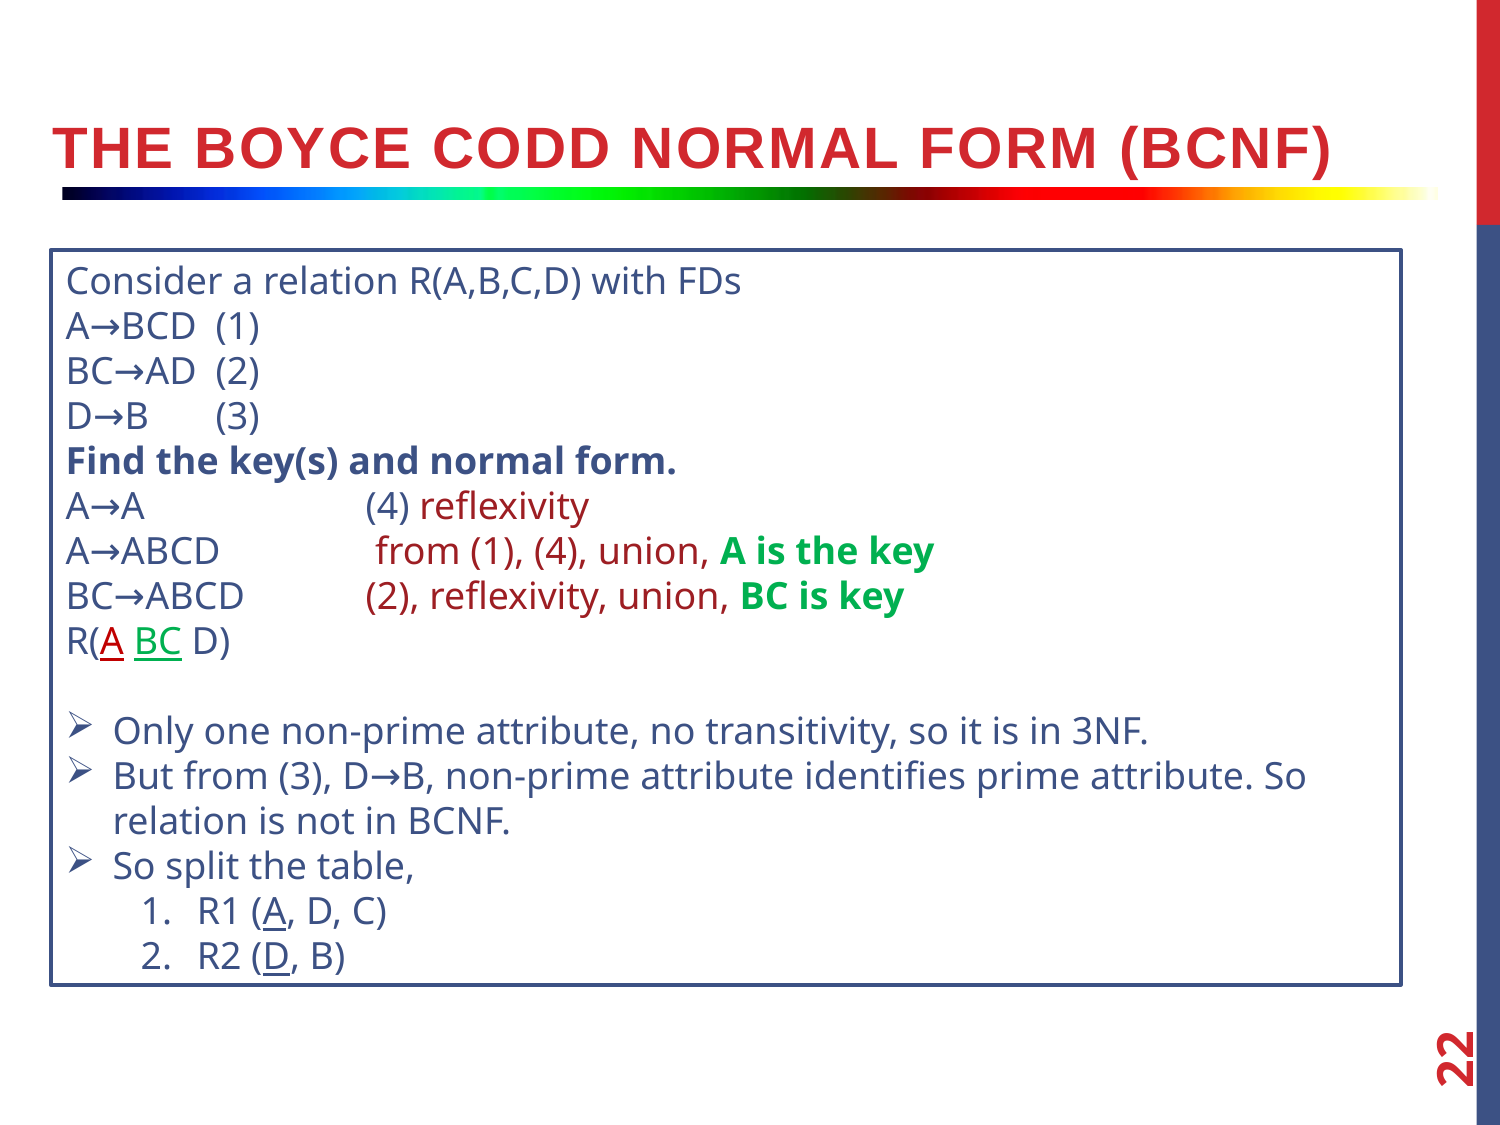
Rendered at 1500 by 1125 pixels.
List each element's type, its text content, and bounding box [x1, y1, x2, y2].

slide_number 22 [1427, 887, 1488, 1104]
picture [62, 188, 355, 200]
picture [382, 188, 1438, 200]
text_box Consider a relation R(A,B,C,D) with FDs A→BCD (1) BC→AD (2) D→B (3) Find the key(s) and normal form. A→A (4) reflexivity A→ABCD from (1), (4), union, A is the key BC→ABCD (2), reflexivity, union, BC is key R(A BC D) Only one non-prime attribute, no transitivity, so it is in 3NF. But from (3), D→B, non-prime attribute identifies prime attribute. So relation is not in BCNF. So split the table, R1 (A, D, C) R2 (D, B) [50, 249, 1401, 985]
text_box the boyce codd normal form (BCNF) [37, 88, 1438, 188]
